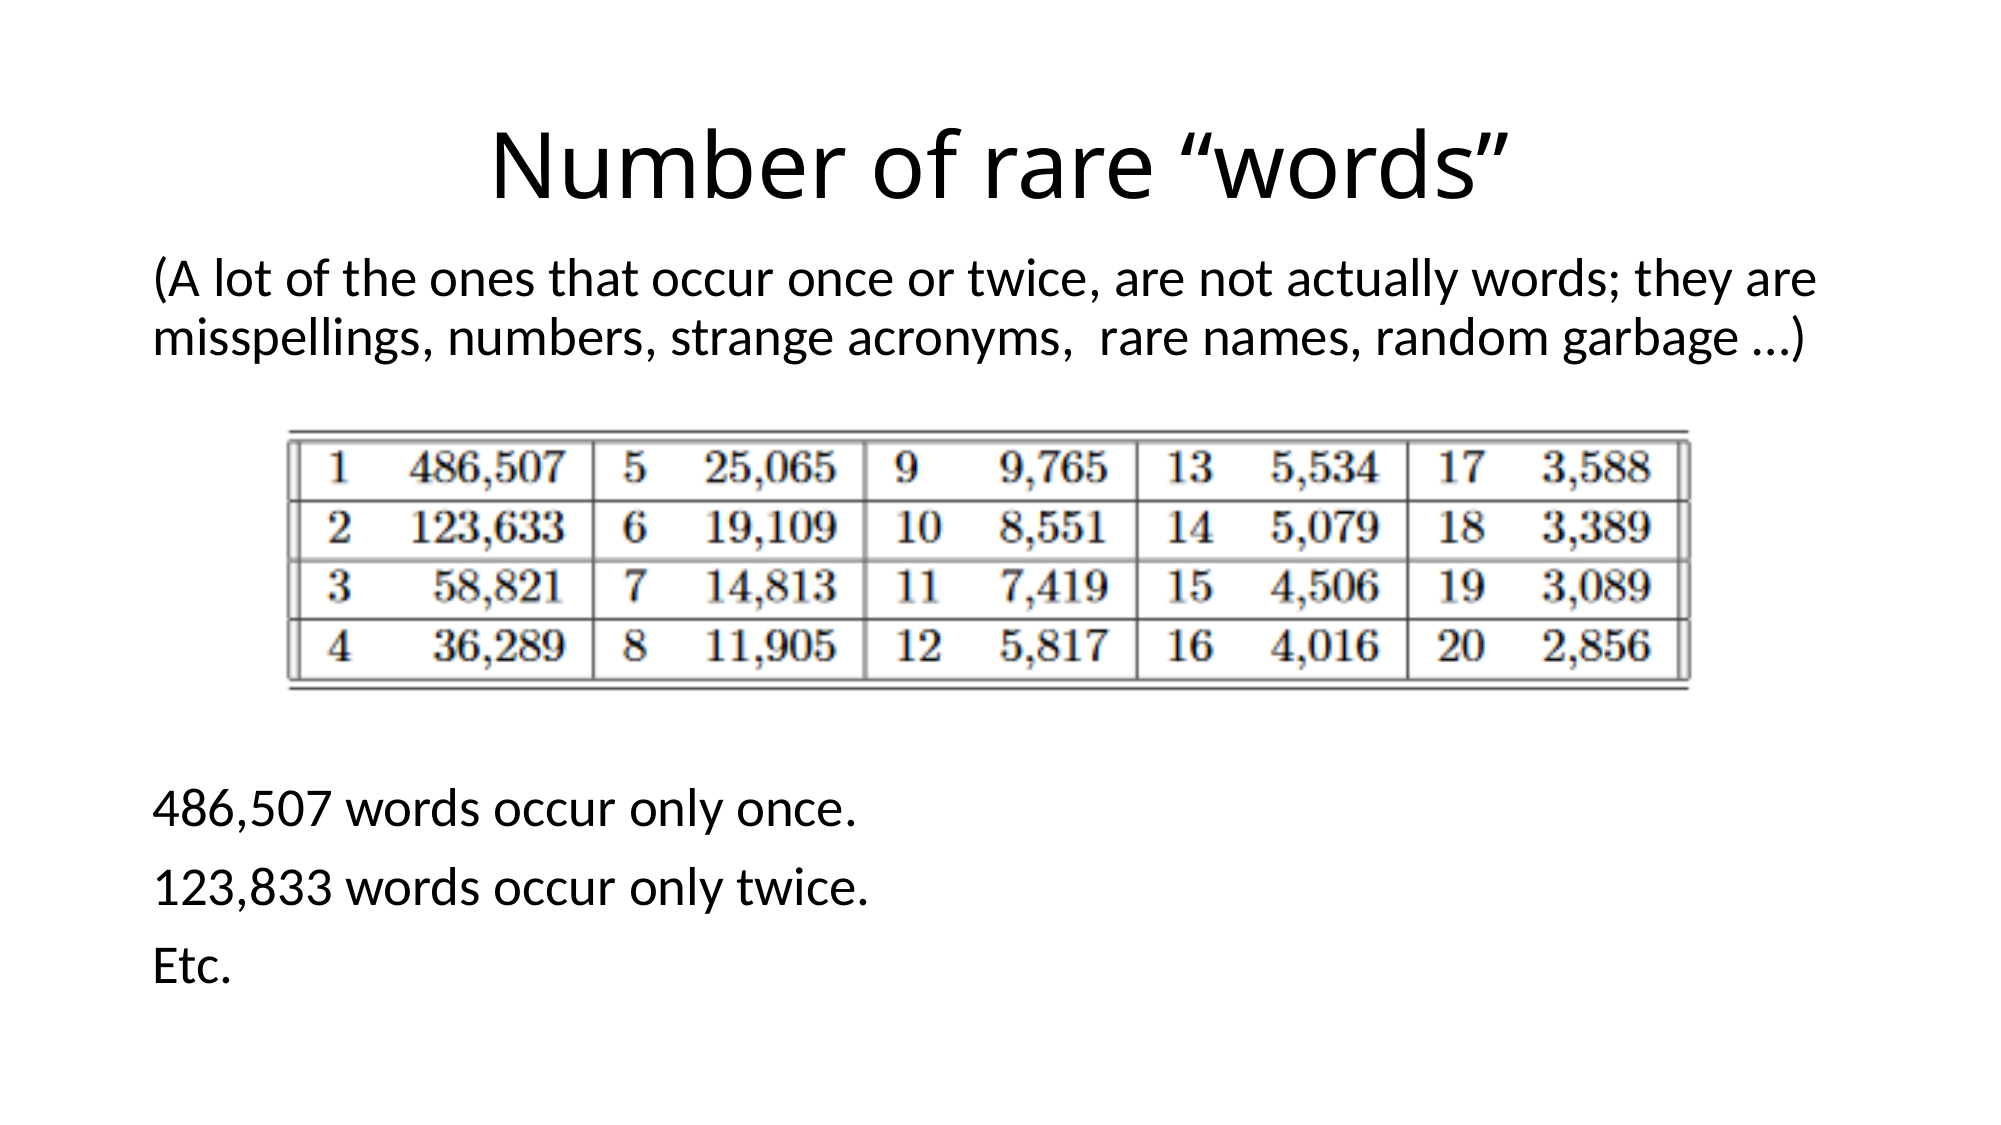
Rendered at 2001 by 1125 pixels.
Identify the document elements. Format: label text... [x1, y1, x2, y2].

picture [256, 411, 1744, 714]
list (A lot of the ones that occur once or twice, are not actually words; they are misspellings, numbers, strange acronyms, rare names, random garbage …) 486,507 words occur only once. 123,833 words occur only twice. Etc. [137, 241, 1863, 1014]
title Number of rare “words” [137, 59, 1863, 241]
